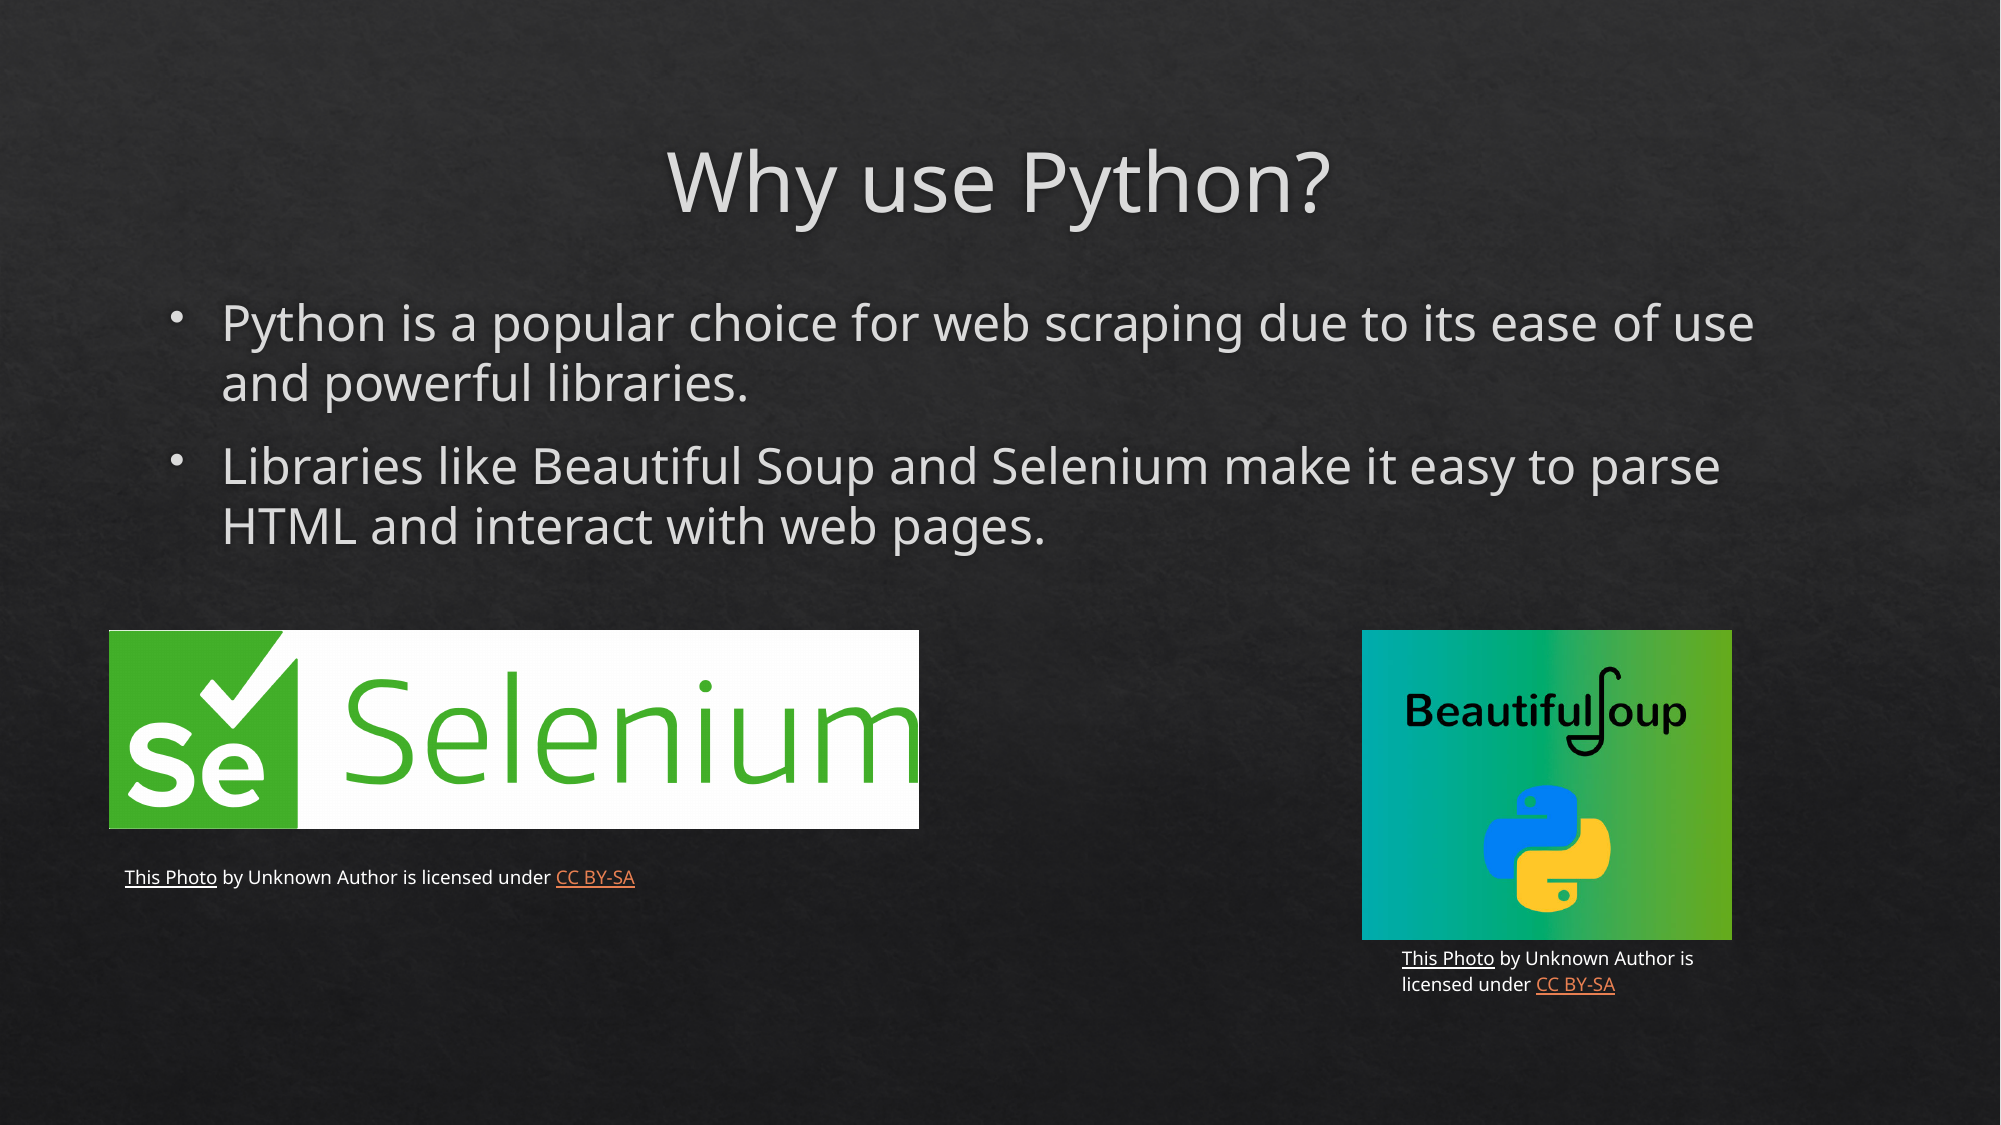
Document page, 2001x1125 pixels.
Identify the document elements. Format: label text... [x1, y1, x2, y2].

text_box This Photo by Unknown Author is licensed under CC BY-SA [1387, 951, 1732, 1006]
title Why use Python? [149, 99, 1849, 260]
list Python is a popular choice for web scraping due to its ease of use and powerful libraries. Libraries like Beautiful Soup and Selenium make it easy to parse HTML and interact with web pages. [149, 284, 1849, 631]
picture [109, 629, 919, 829]
text_box This Photo by Unknown Author is licensed under CC BY-SA [109, 858, 919, 899]
picture [1361, 630, 1733, 941]
